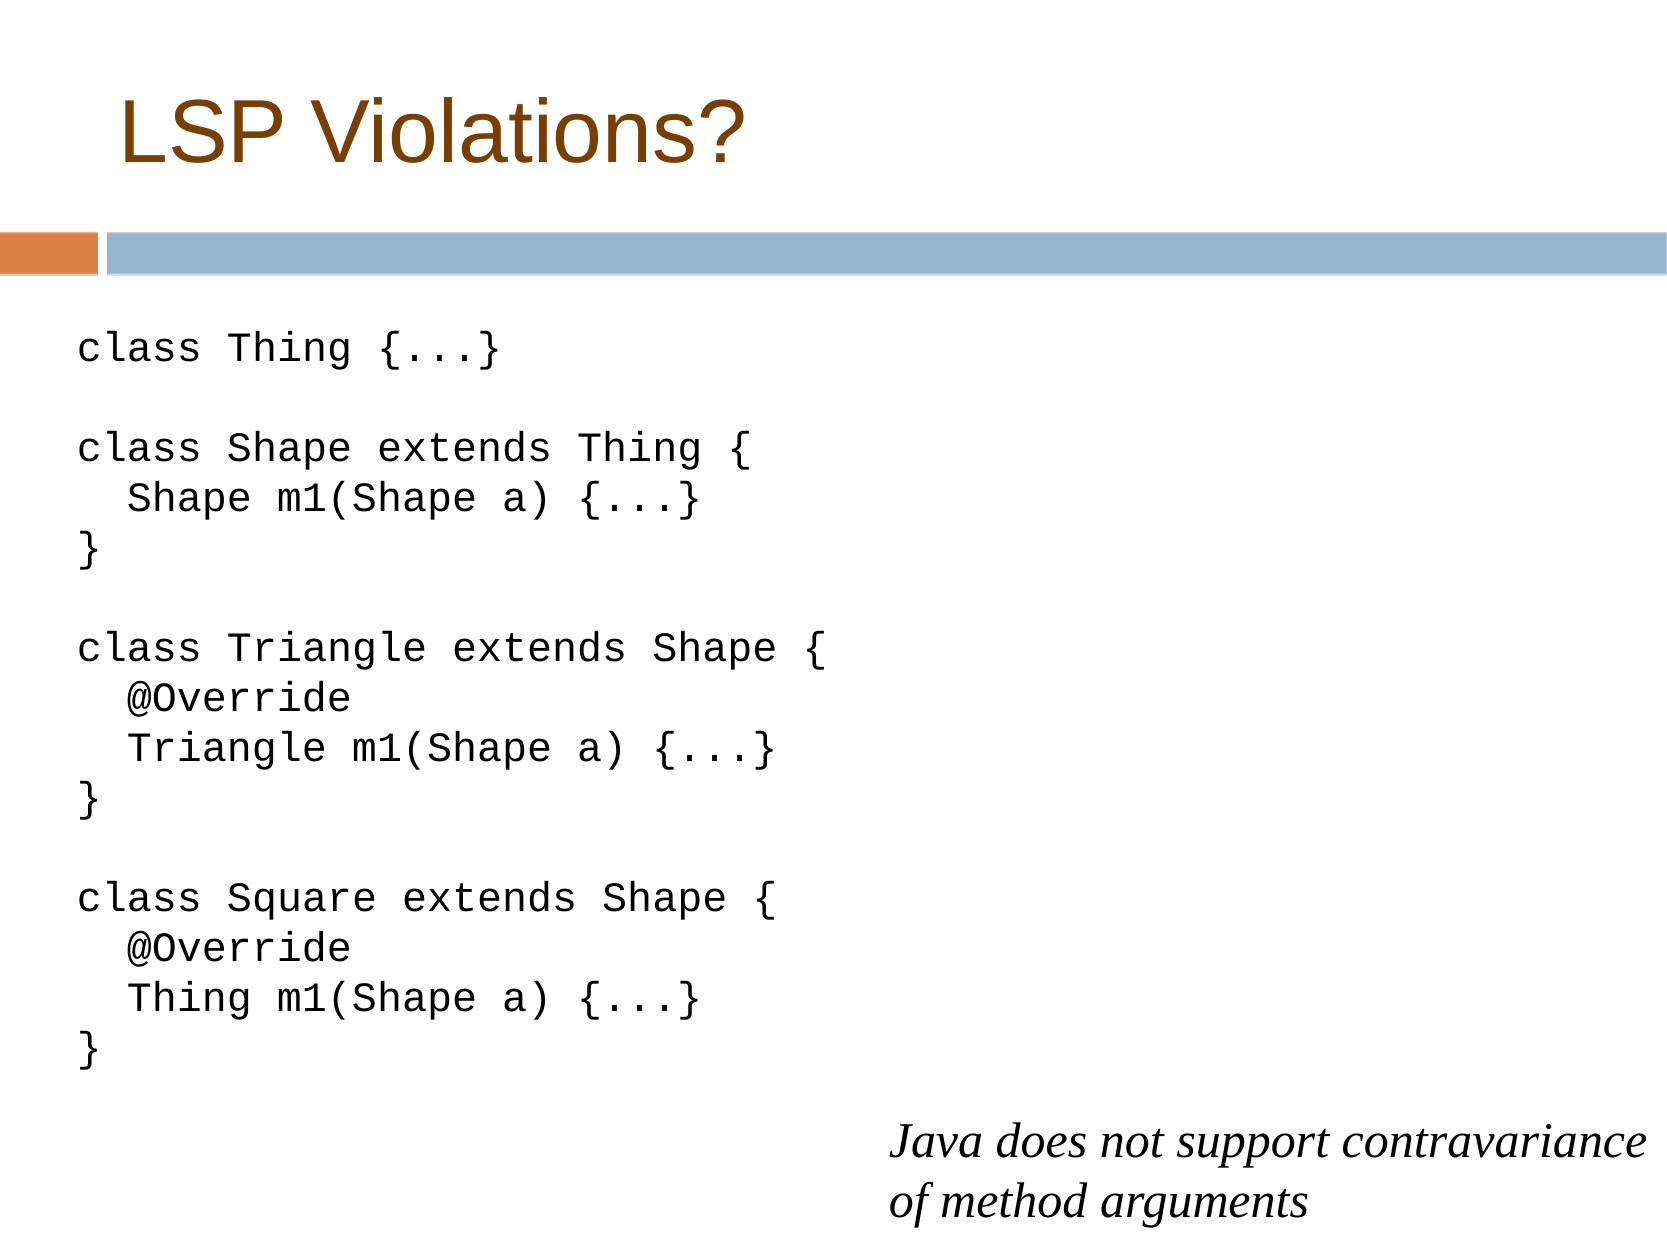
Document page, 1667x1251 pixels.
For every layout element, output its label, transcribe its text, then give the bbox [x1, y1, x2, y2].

picture [0, 223, 1667, 286]
text_box LSP Violations? [118, 80, 1591, 184]
text_box class Thing {...} class Shape extends Thing { Shape m1(Shape a) {...} } class Triangle extends Shape { @Override Triangle m1(Shape a) {...} } class Square extends Shape { @Override Thing m1(Shape a) {...} } [62, 312, 842, 1128]
text_box Java does not support contravariance of method arguments [874, 1099, 1664, 1235]
